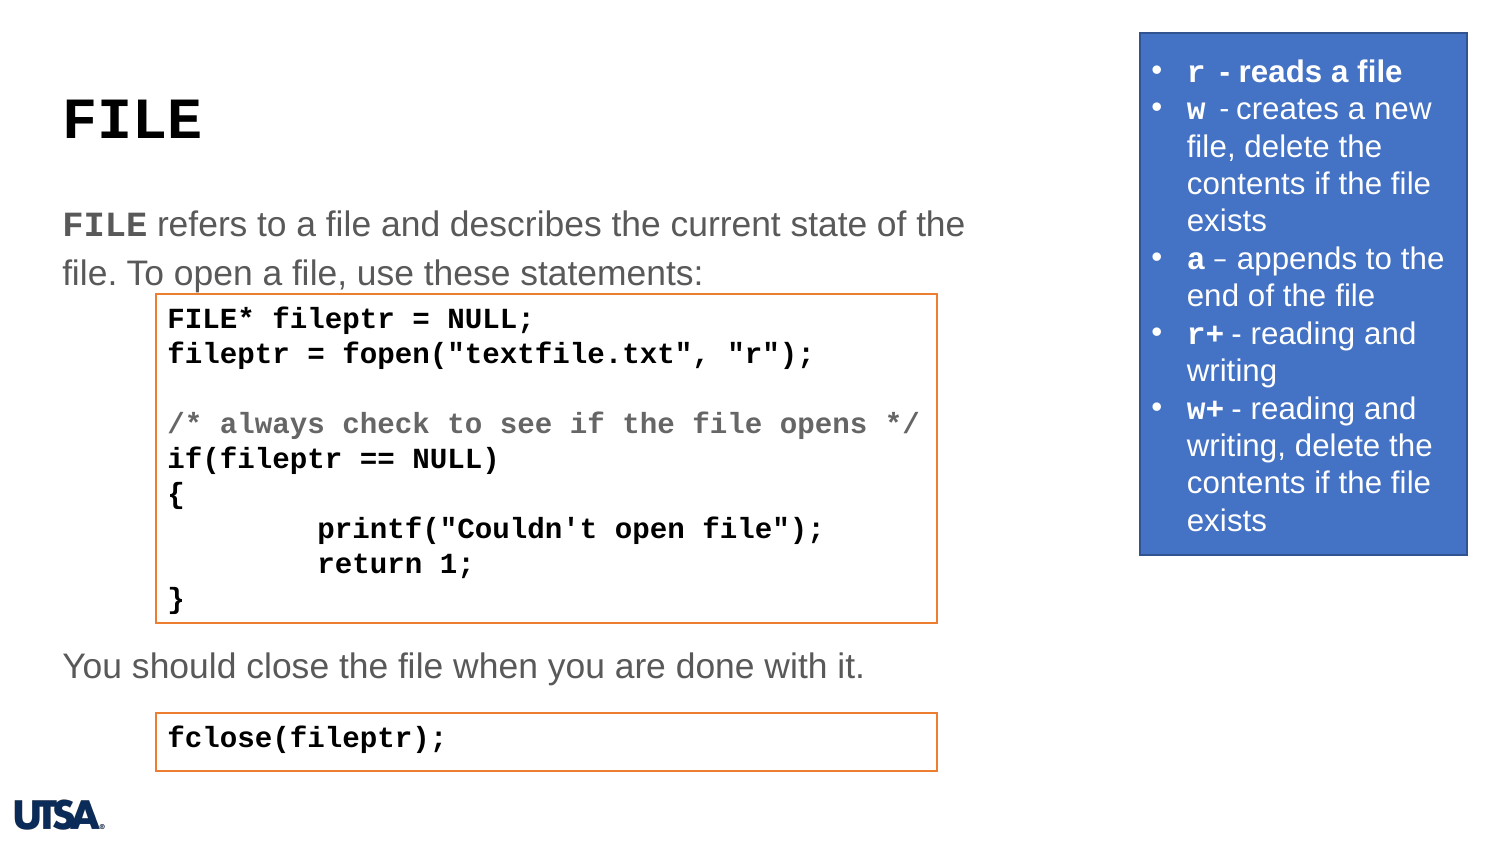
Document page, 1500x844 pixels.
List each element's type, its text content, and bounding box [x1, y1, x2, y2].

text_box fclose(fileptr); [156, 712, 937, 771]
title FILE [51, 72, 1140, 167]
picture [14, 799, 105, 830]
list FILE refers to a file and describes the current state of the file. To open a file, use these statements: You should close the file when you are done with it. [51, 189, 1042, 750]
text_box r - reads a file w - creates a new file, delete the contents if the file exists a – appends to the end of the file r+ - reading and writing w+ - reading and writing, delete the contents if the file exists [1140, 33, 1468, 556]
text_box FILE* fileptr = NULL; fileptr = fopen("textfile.txt", "r"); /* always check to see if the file opens */ if(fileptr == NULL) { printf("Couldn't open file"); return 1; } [156, 294, 937, 623]
